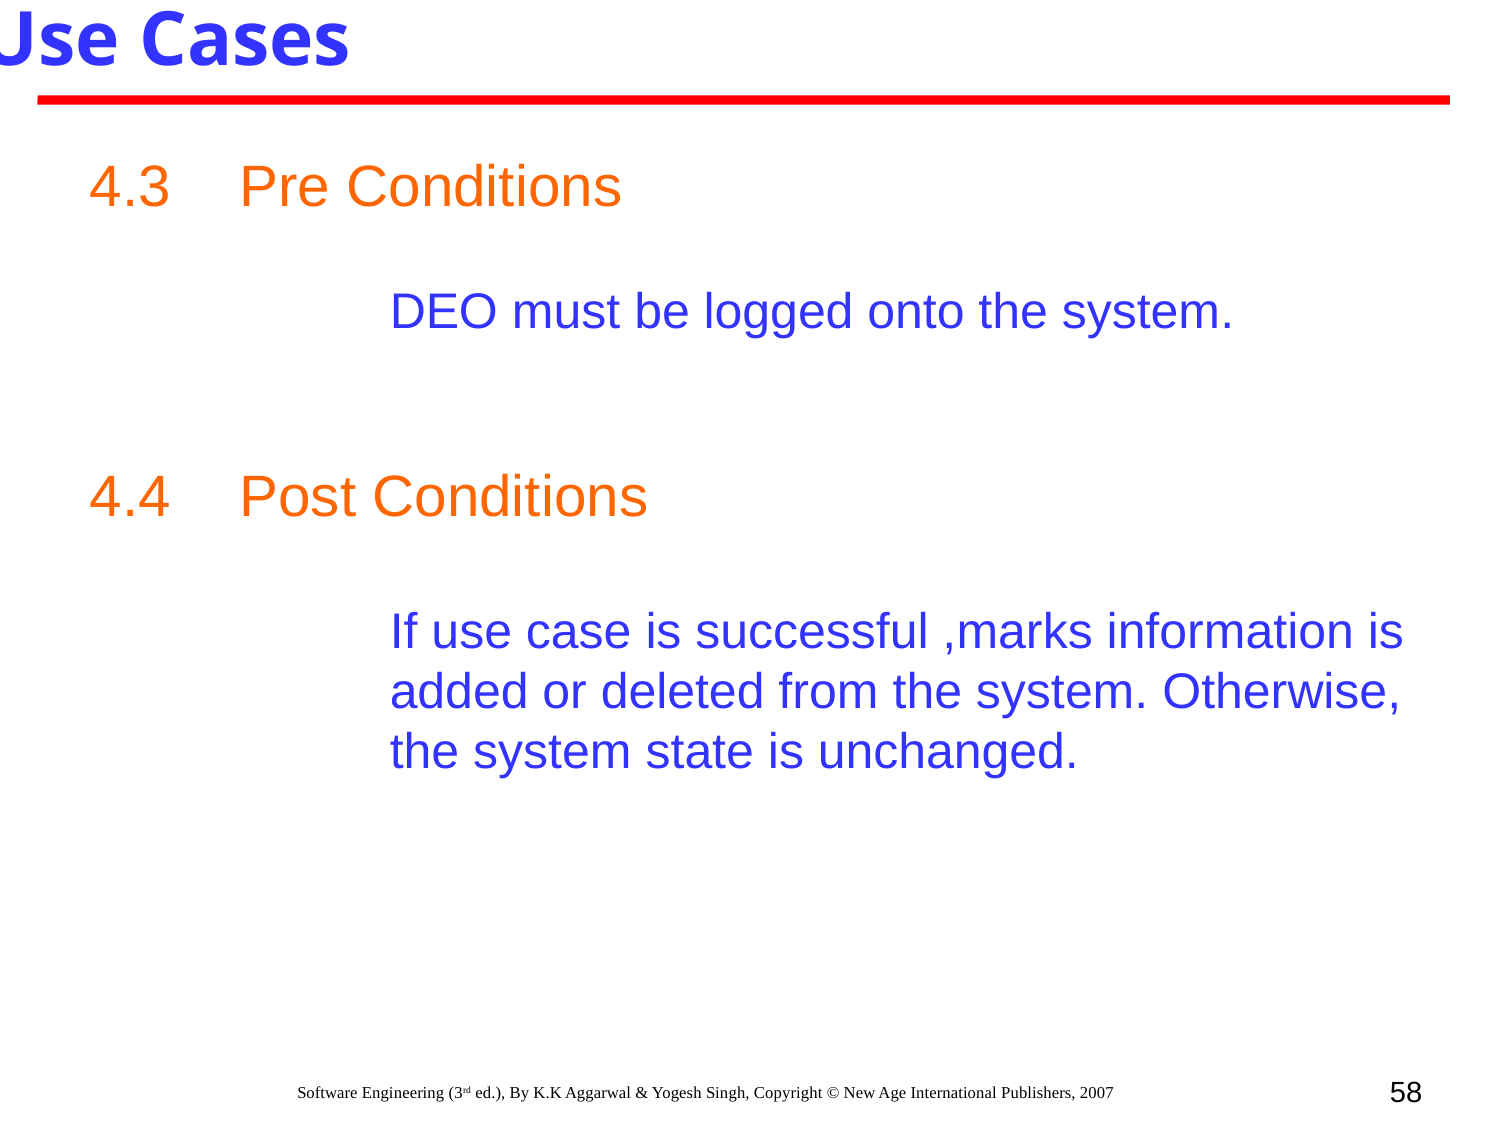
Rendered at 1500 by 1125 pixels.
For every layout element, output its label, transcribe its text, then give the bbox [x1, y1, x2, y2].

text_box 4.3 Pre Conditions DEO must be logged onto the system. 4.4 Post Conditions If use case is successful ,marks information is added or deleted from the system. Otherwise, the system state is unchanged. [74, 140, 1438, 846]
slide_number 58 [1087, 1065, 1438, 1116]
text_box Use Cases [0, 0, 367, 88]
